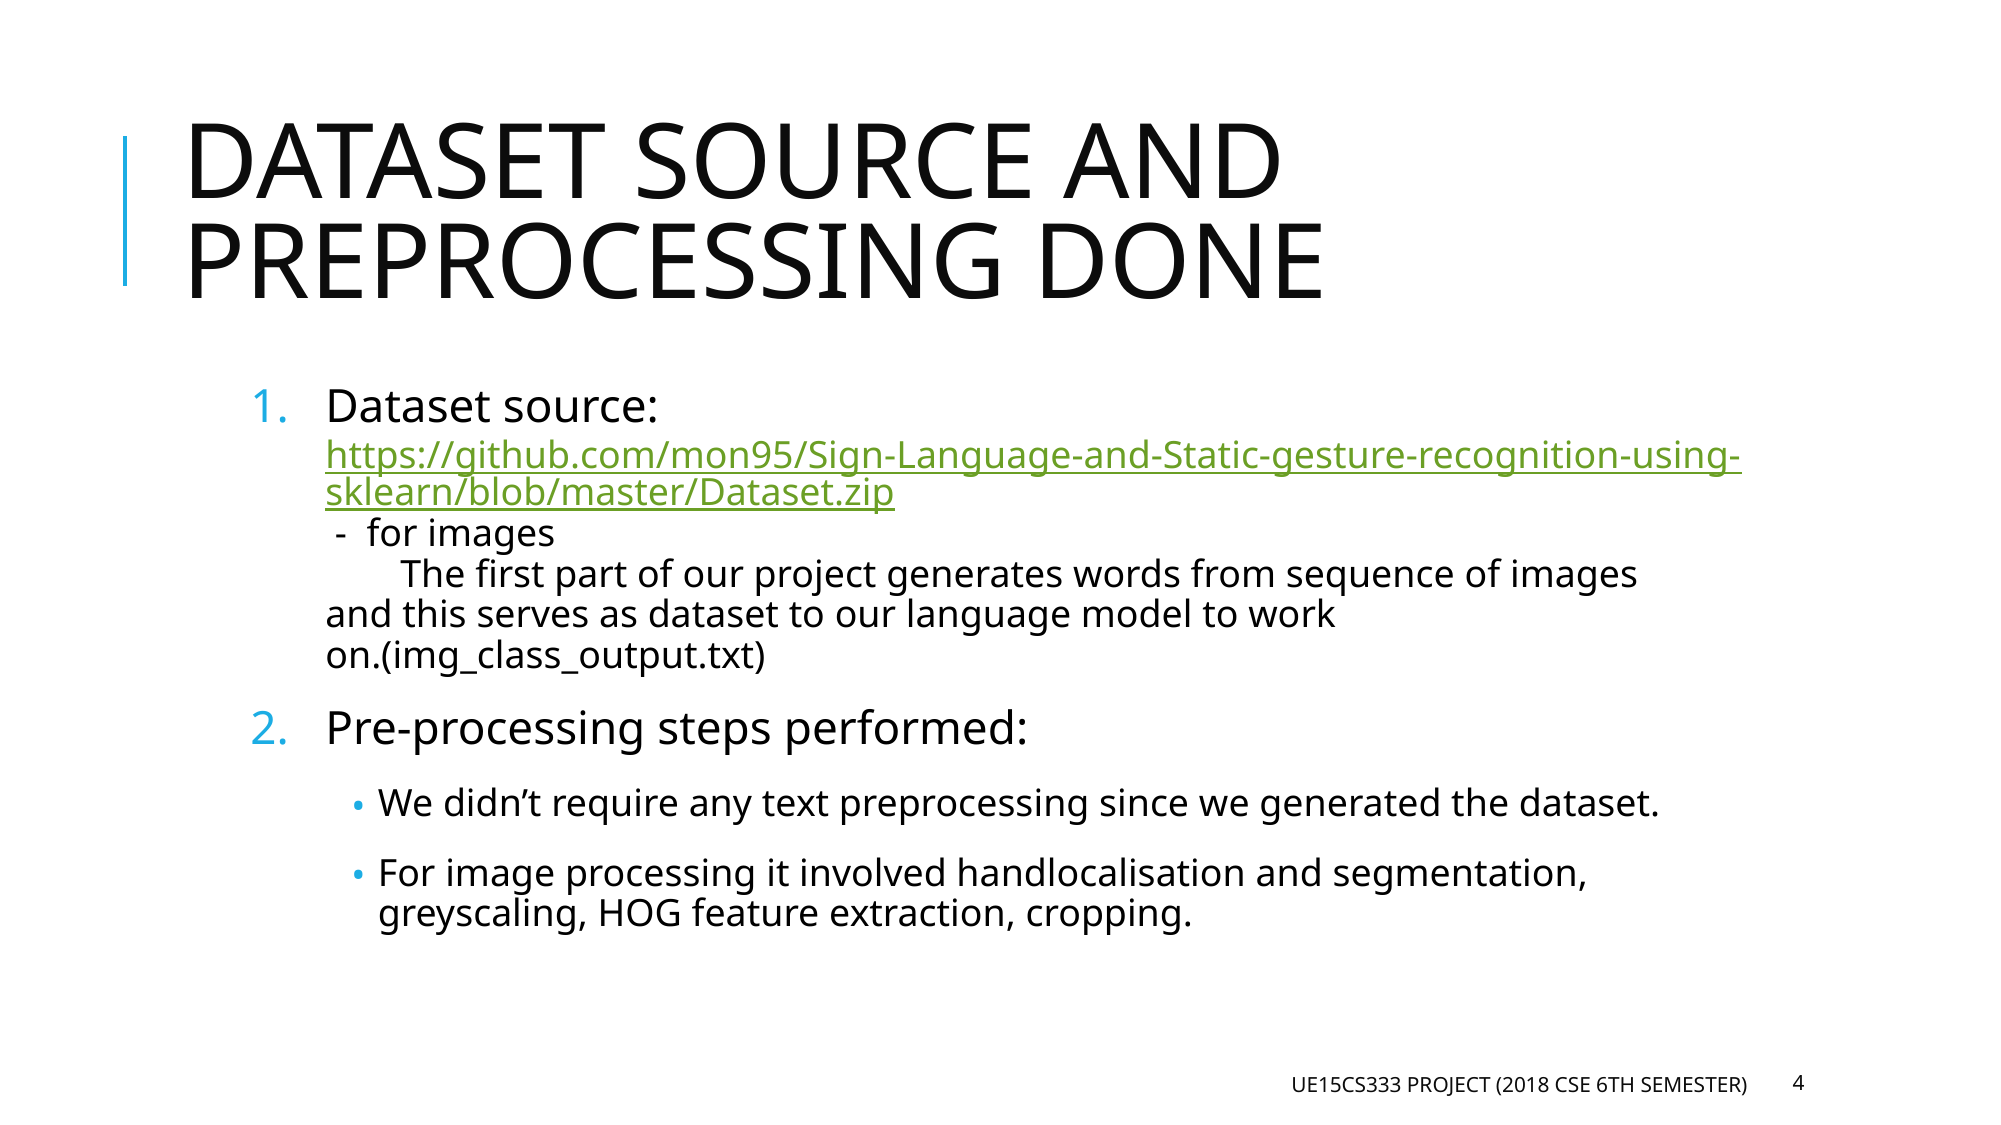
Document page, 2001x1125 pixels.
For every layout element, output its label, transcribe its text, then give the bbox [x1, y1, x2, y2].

slide_number ‹#› [1777, 1061, 1938, 1107]
title DATASET SOURCE AND PREPROCESSING DONE [168, 96, 1763, 342]
list Dataset source: https://github.com/mon95/Sign-Language-and-Static-gesture-recognition-using-sklearn/blob/master/Dataset.zip - for images The first part of our project generates words from sequence of images and this serves as dataset to our language model to work on.(img_class_output.txt) Pre-processing steps performed: We didn’t require any text preprocessing since we generated the dataset. For image processing it involved handlocalisation and segmentation, greyscaling, HOG feature extraction, cropping. [168, 375, 1763, 1035]
footer UE15CS333 PROJECT (2018 CSE 6TH SEMESTER) [794, 1061, 1763, 1107]
